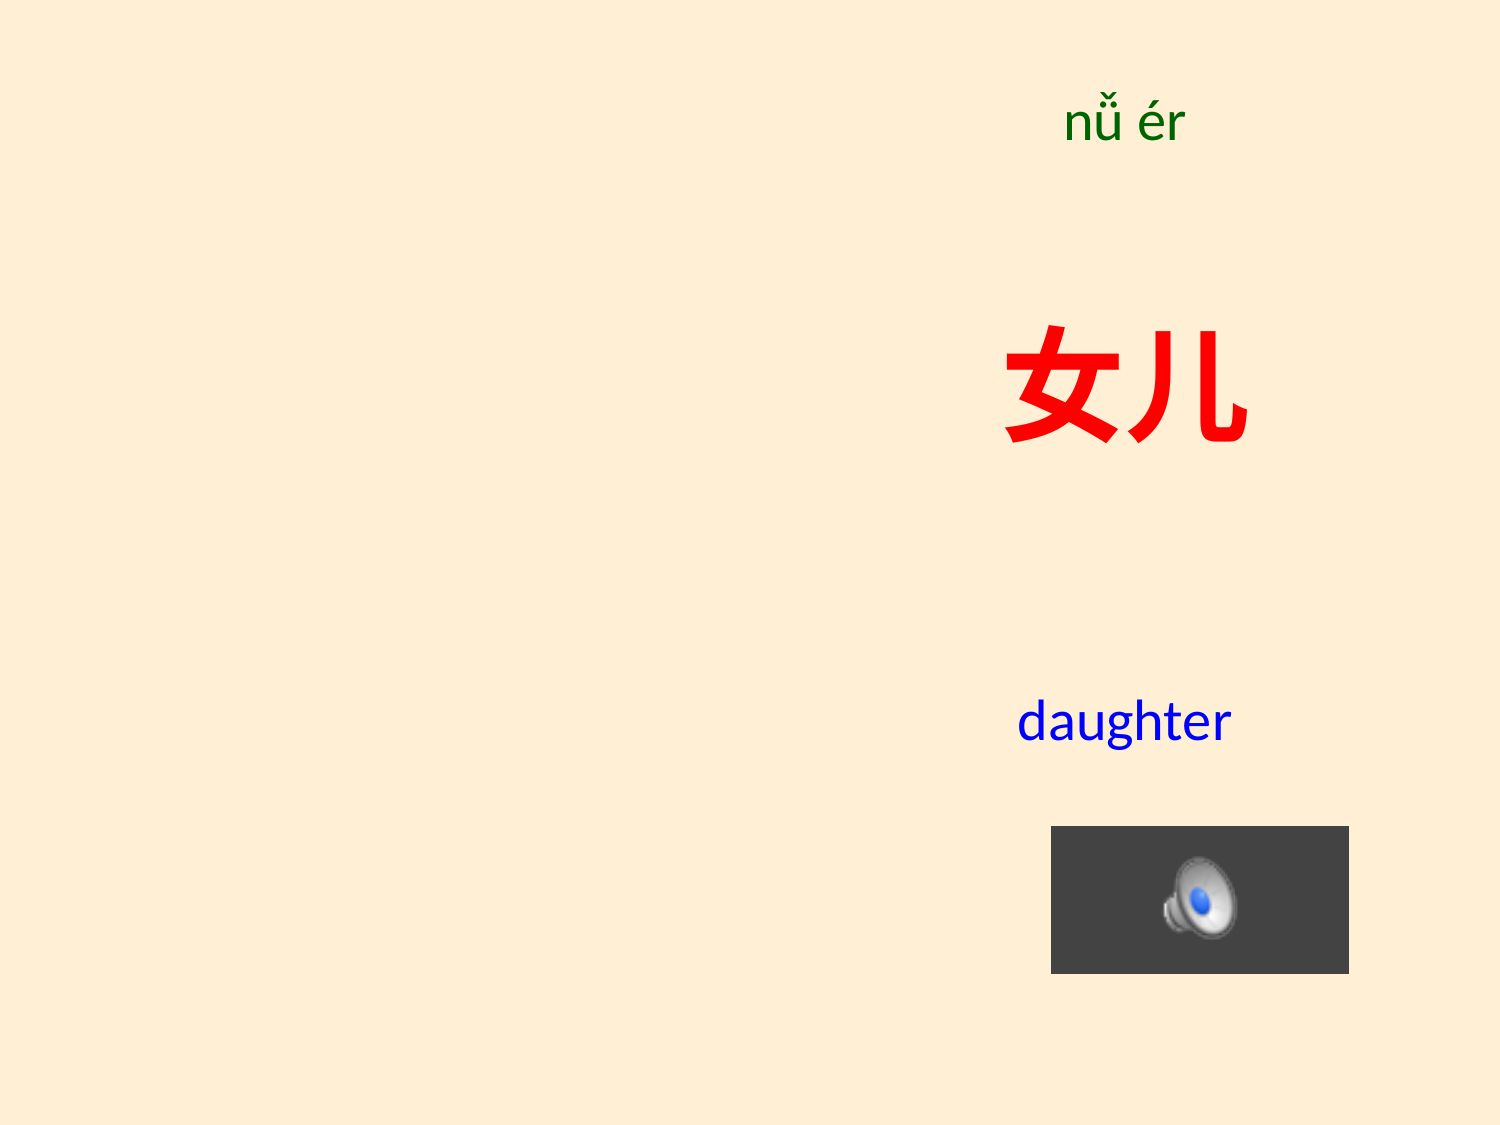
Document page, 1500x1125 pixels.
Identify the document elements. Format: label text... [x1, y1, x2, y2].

text_box 女儿 [985, 299, 1265, 465]
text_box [1049, 824, 1351, 976]
text_box nǚ ér [1048, 75, 1202, 160]
text_box daughter [1002, 675, 1248, 760]
